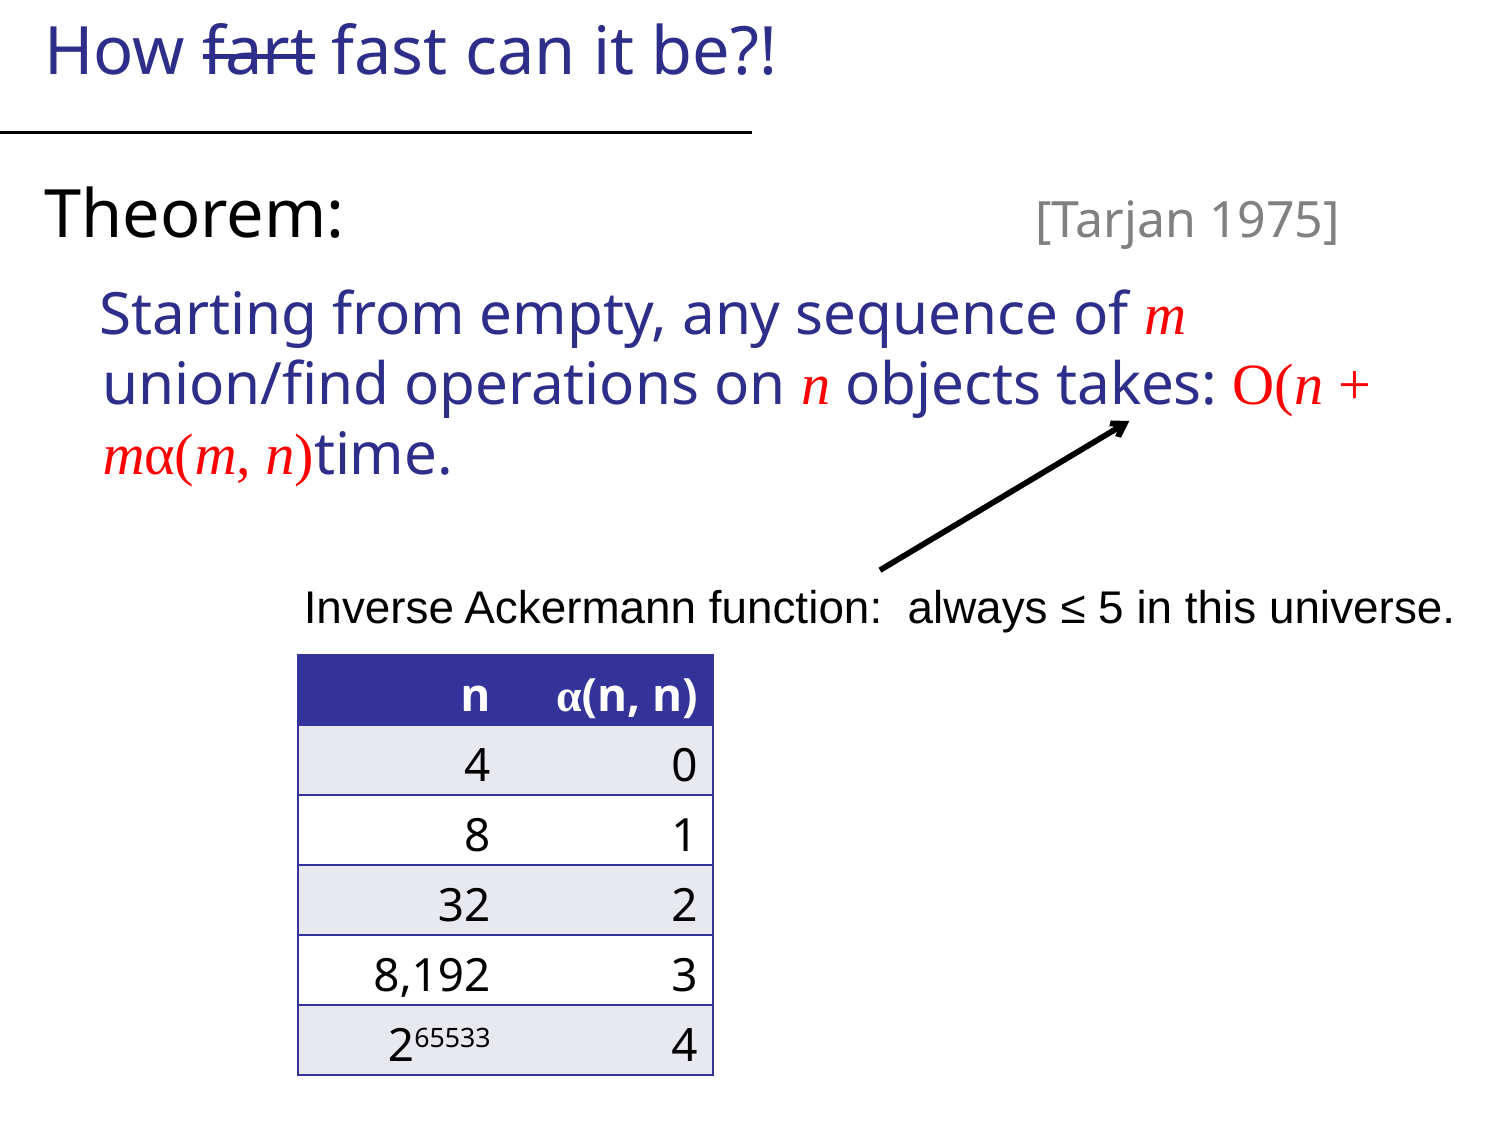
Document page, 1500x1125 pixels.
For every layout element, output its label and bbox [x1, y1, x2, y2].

table_cell [299, 866, 712, 934]
table_cell [299, 726, 712, 794]
list [0, 0, 1500, 151]
table_cell [299, 1006, 712, 1074]
table_cell [299, 796, 712, 864]
table_header [299, 656, 712, 724]
list [0, 163, 1500, 1125]
text_box [289, 370, 1471, 640]
table_cell [299, 936, 712, 1004]
